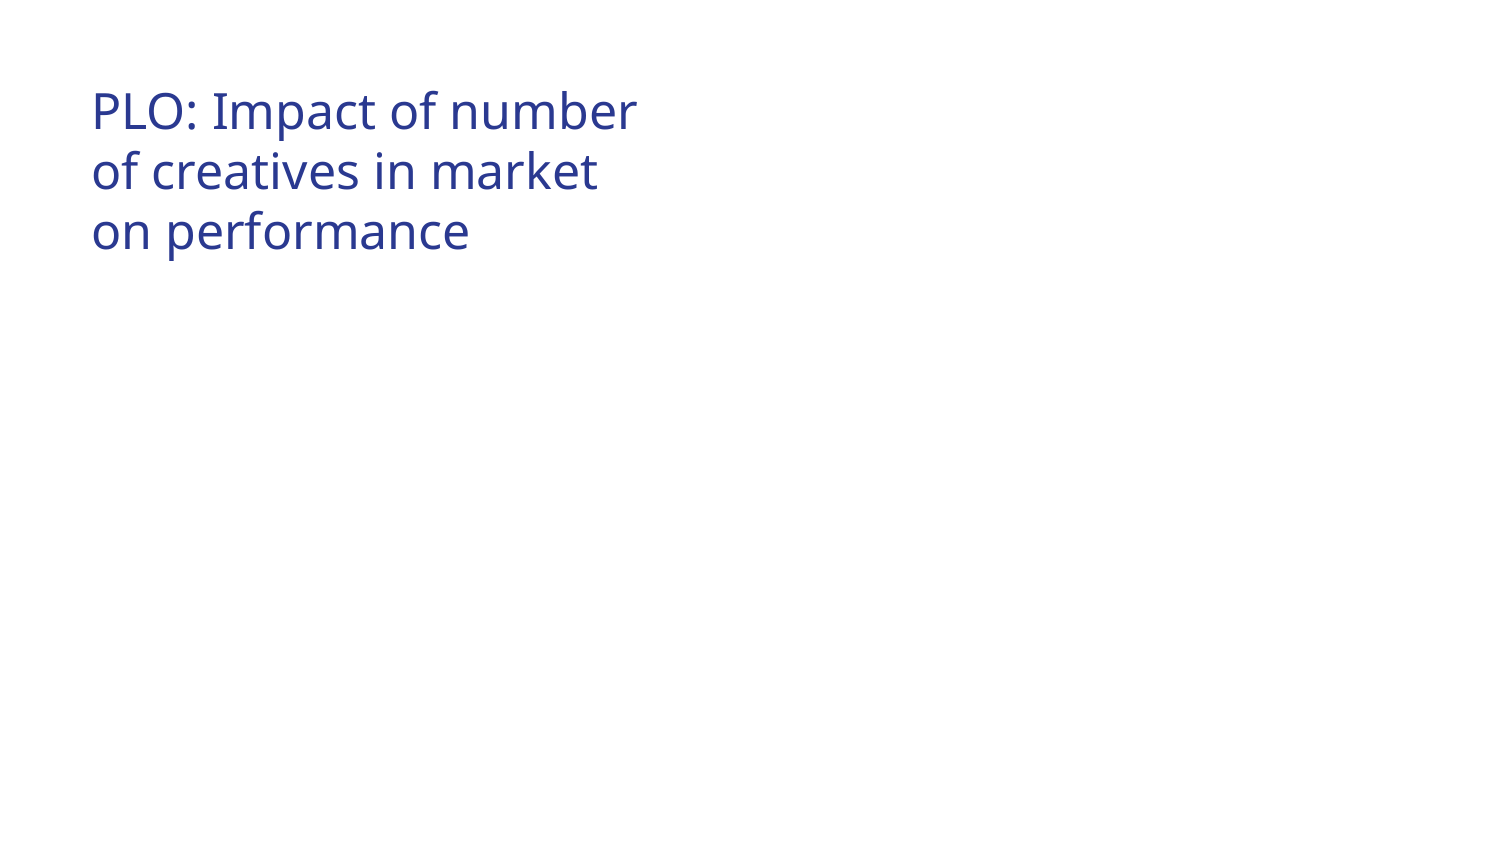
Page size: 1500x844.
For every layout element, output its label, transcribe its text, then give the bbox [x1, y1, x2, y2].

text_box PLO: Impact of number of creatives in market on performance [76, 64, 678, 275]
